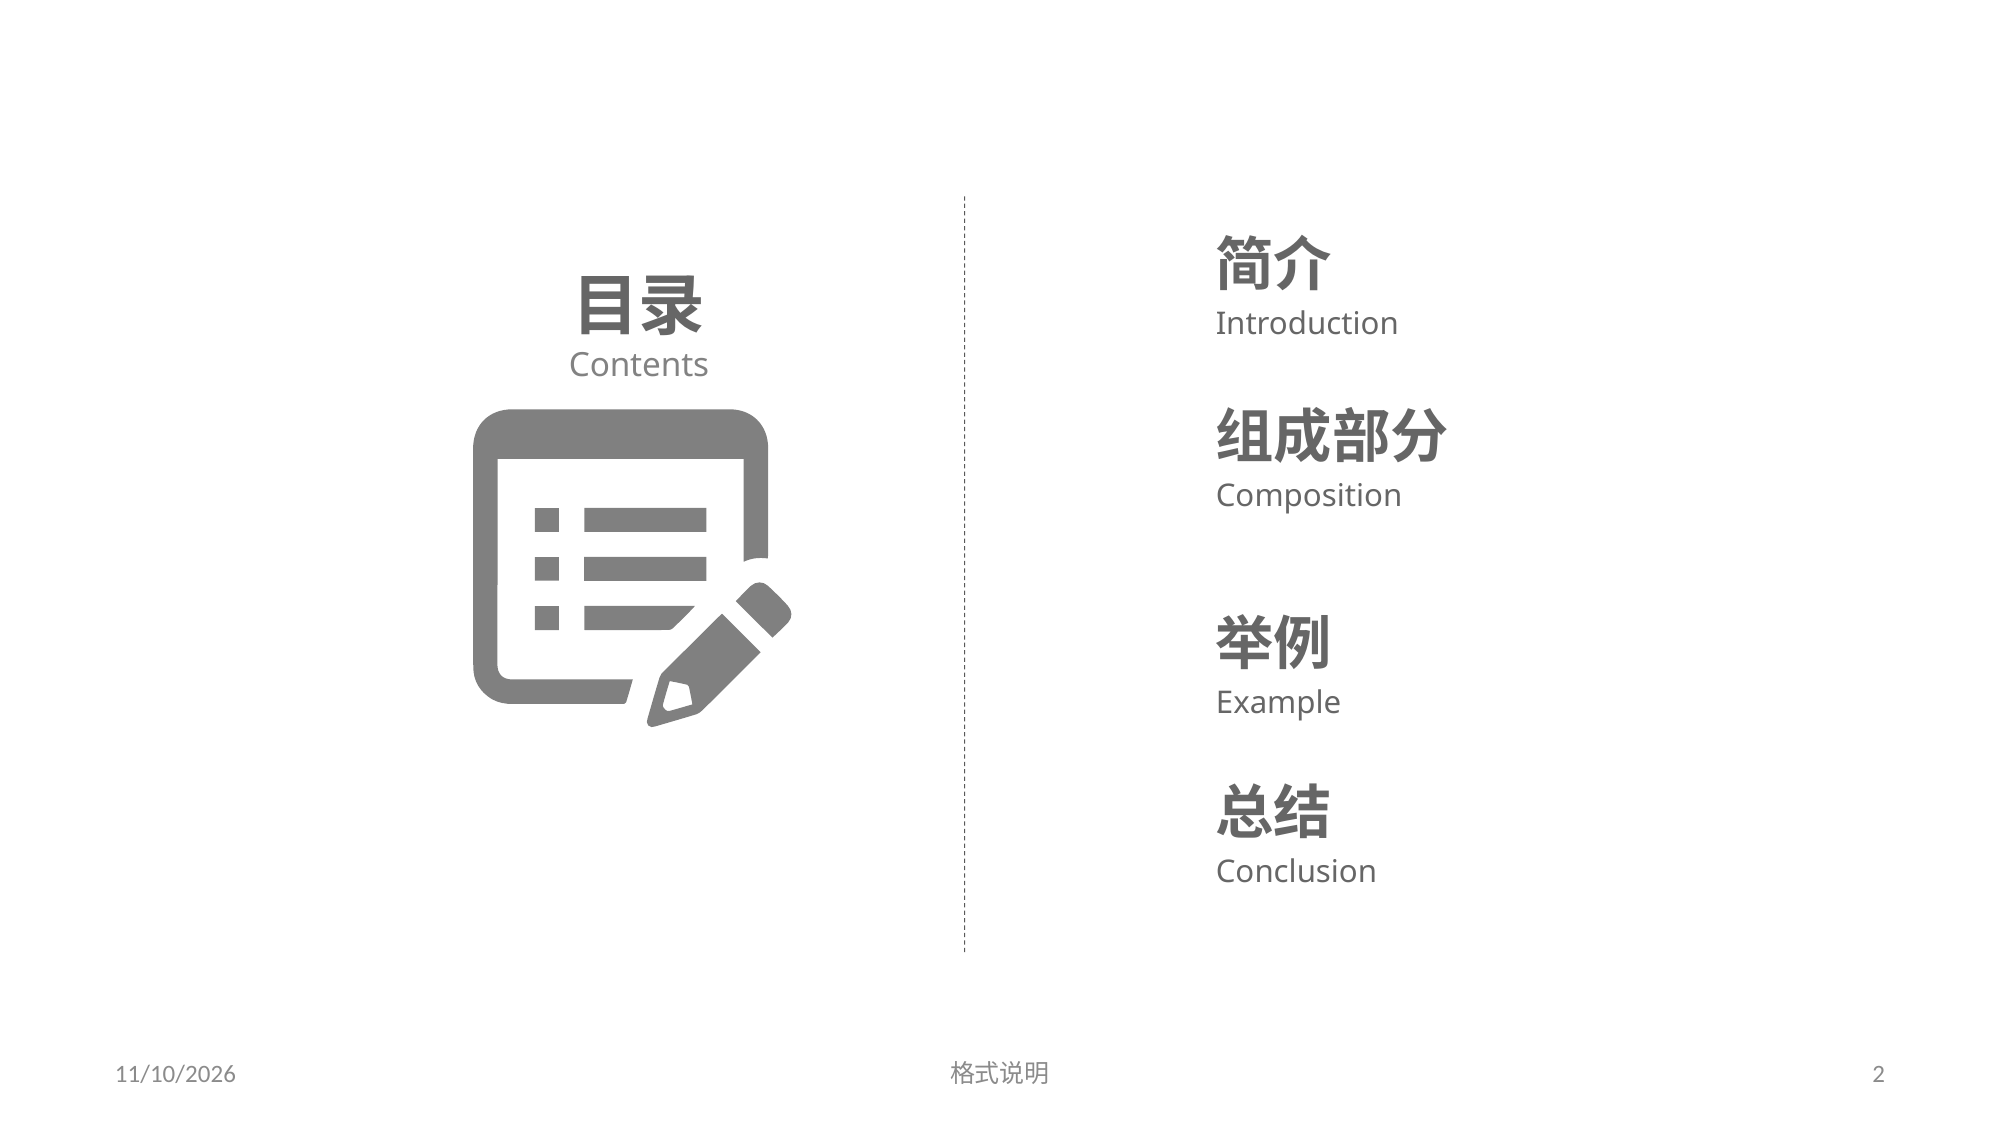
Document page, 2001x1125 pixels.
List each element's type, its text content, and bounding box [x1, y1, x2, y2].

list 简介 Introduction 组成部分 Composition 举例 Example 总结 Conclusion [1200, 219, 1804, 963]
slide_number 2 [1433, 1042, 1900, 1103]
footer 格式说明 [683, 1042, 1317, 1103]
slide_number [99, 1042, 567, 1103]
